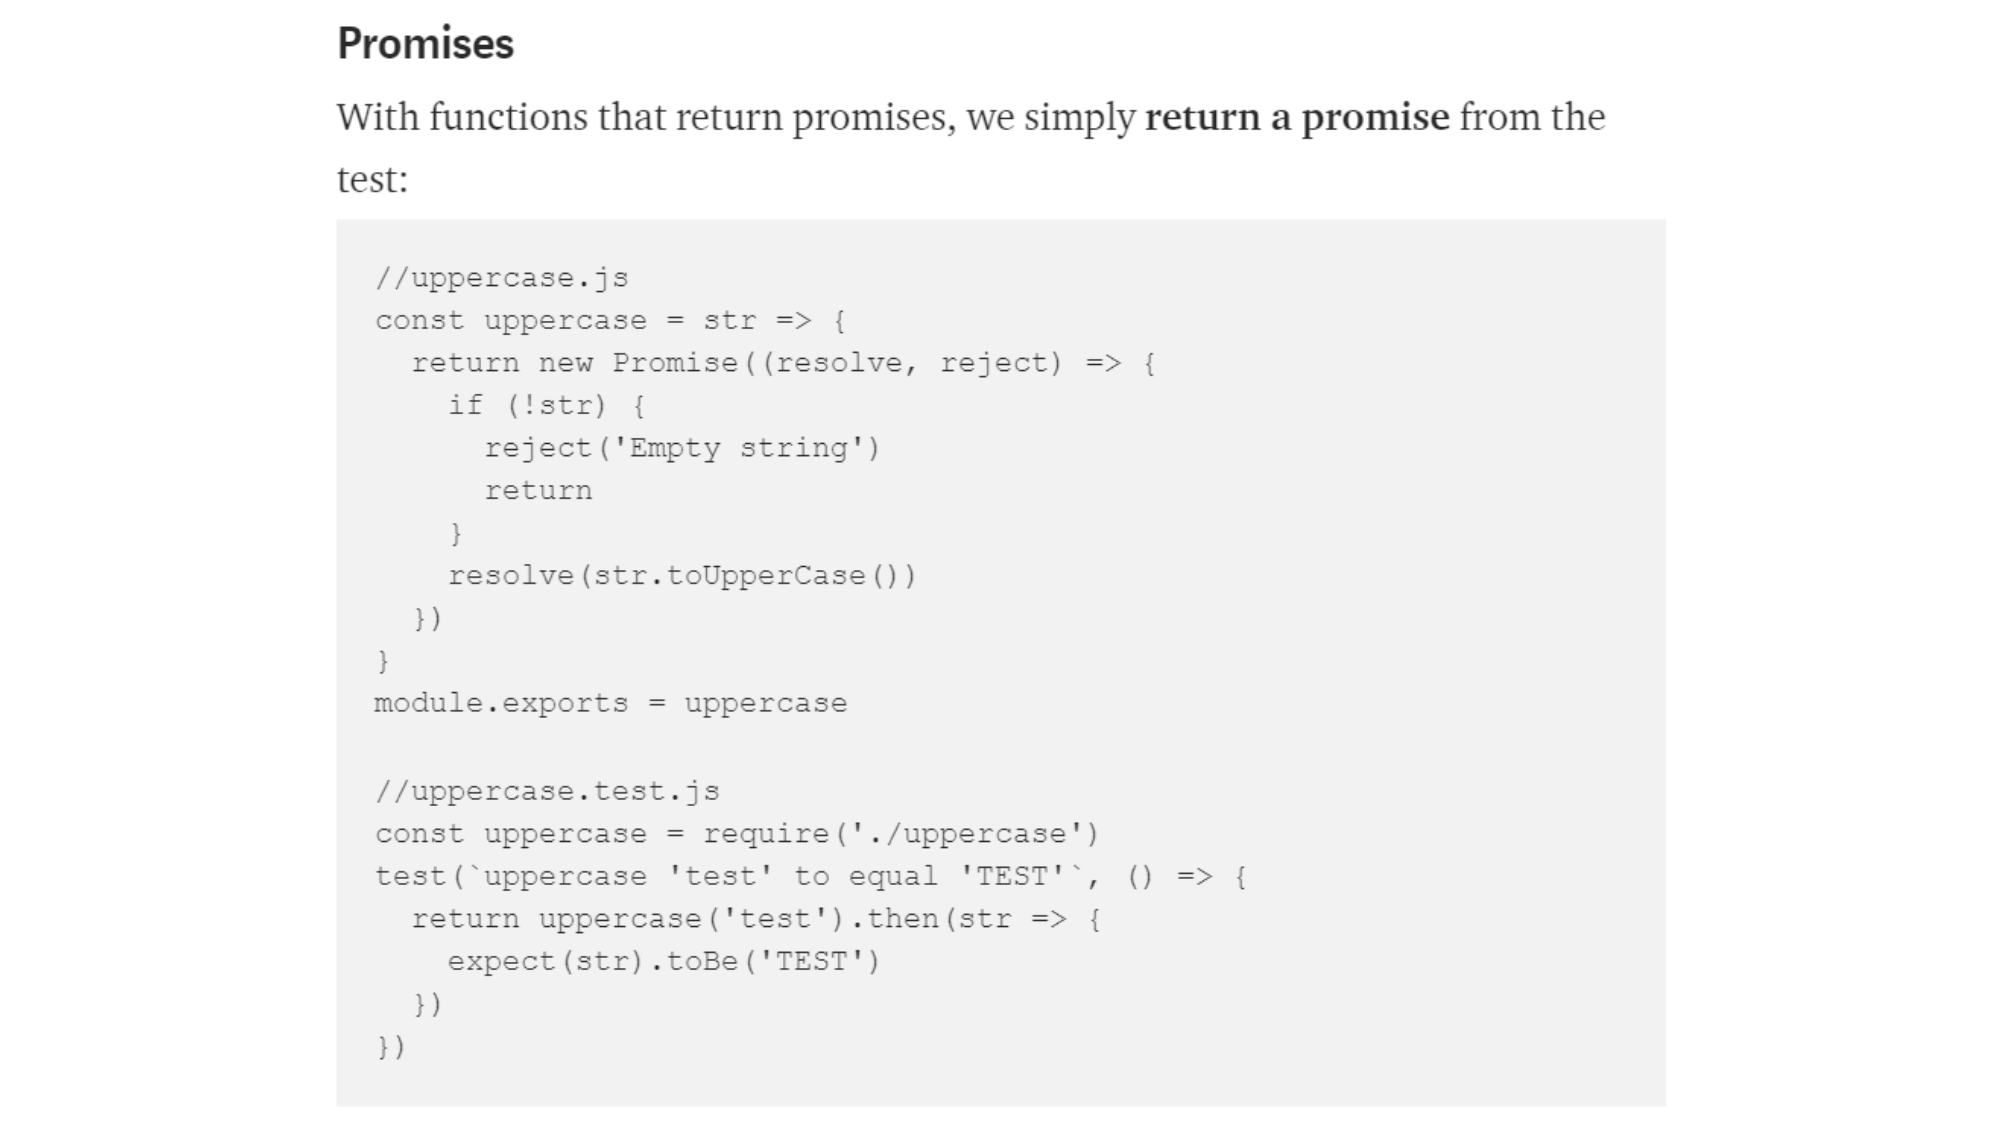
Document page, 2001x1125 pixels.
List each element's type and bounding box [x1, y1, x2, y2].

picture [317, 4, 1683, 1125]
